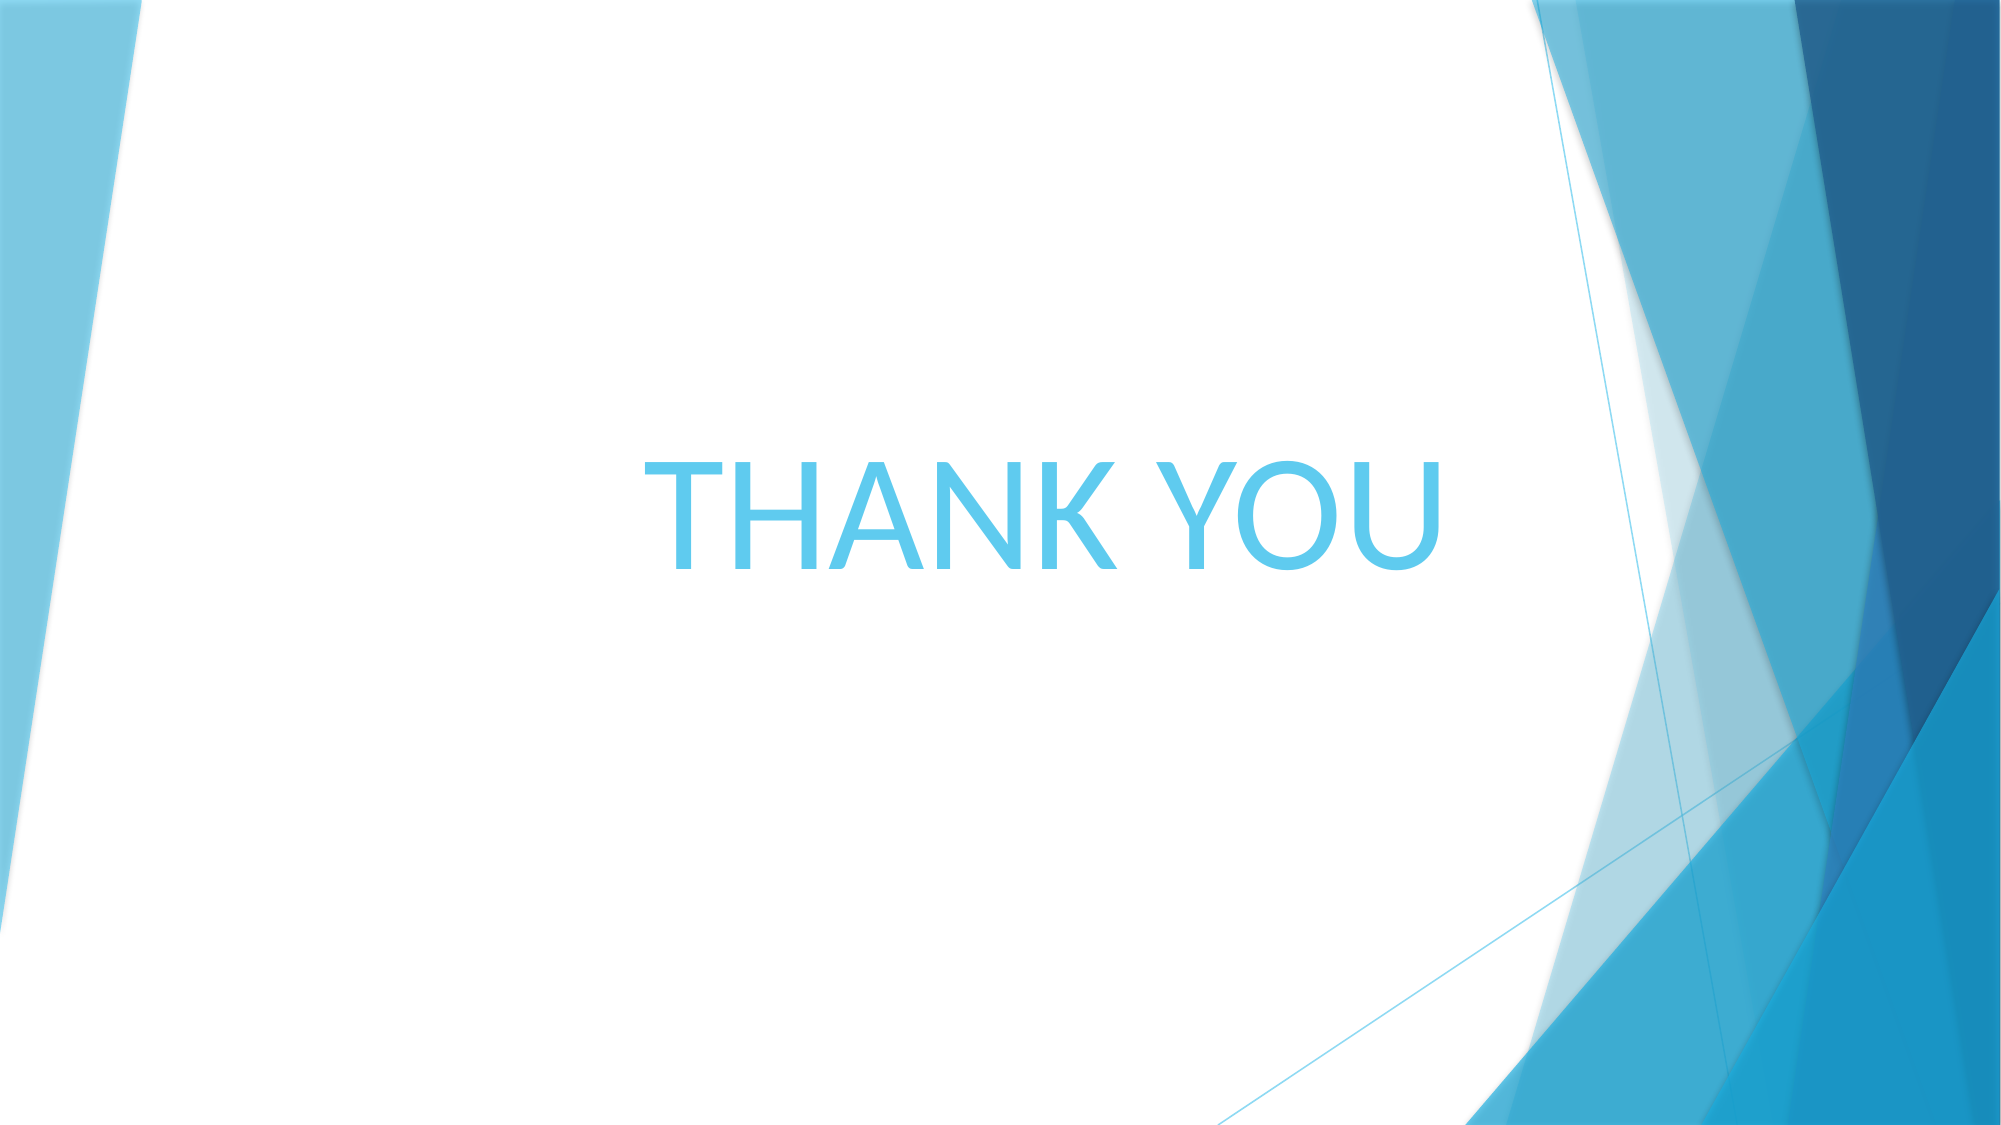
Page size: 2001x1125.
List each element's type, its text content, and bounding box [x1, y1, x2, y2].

title THANK YOU [157, 280, 1504, 611]
